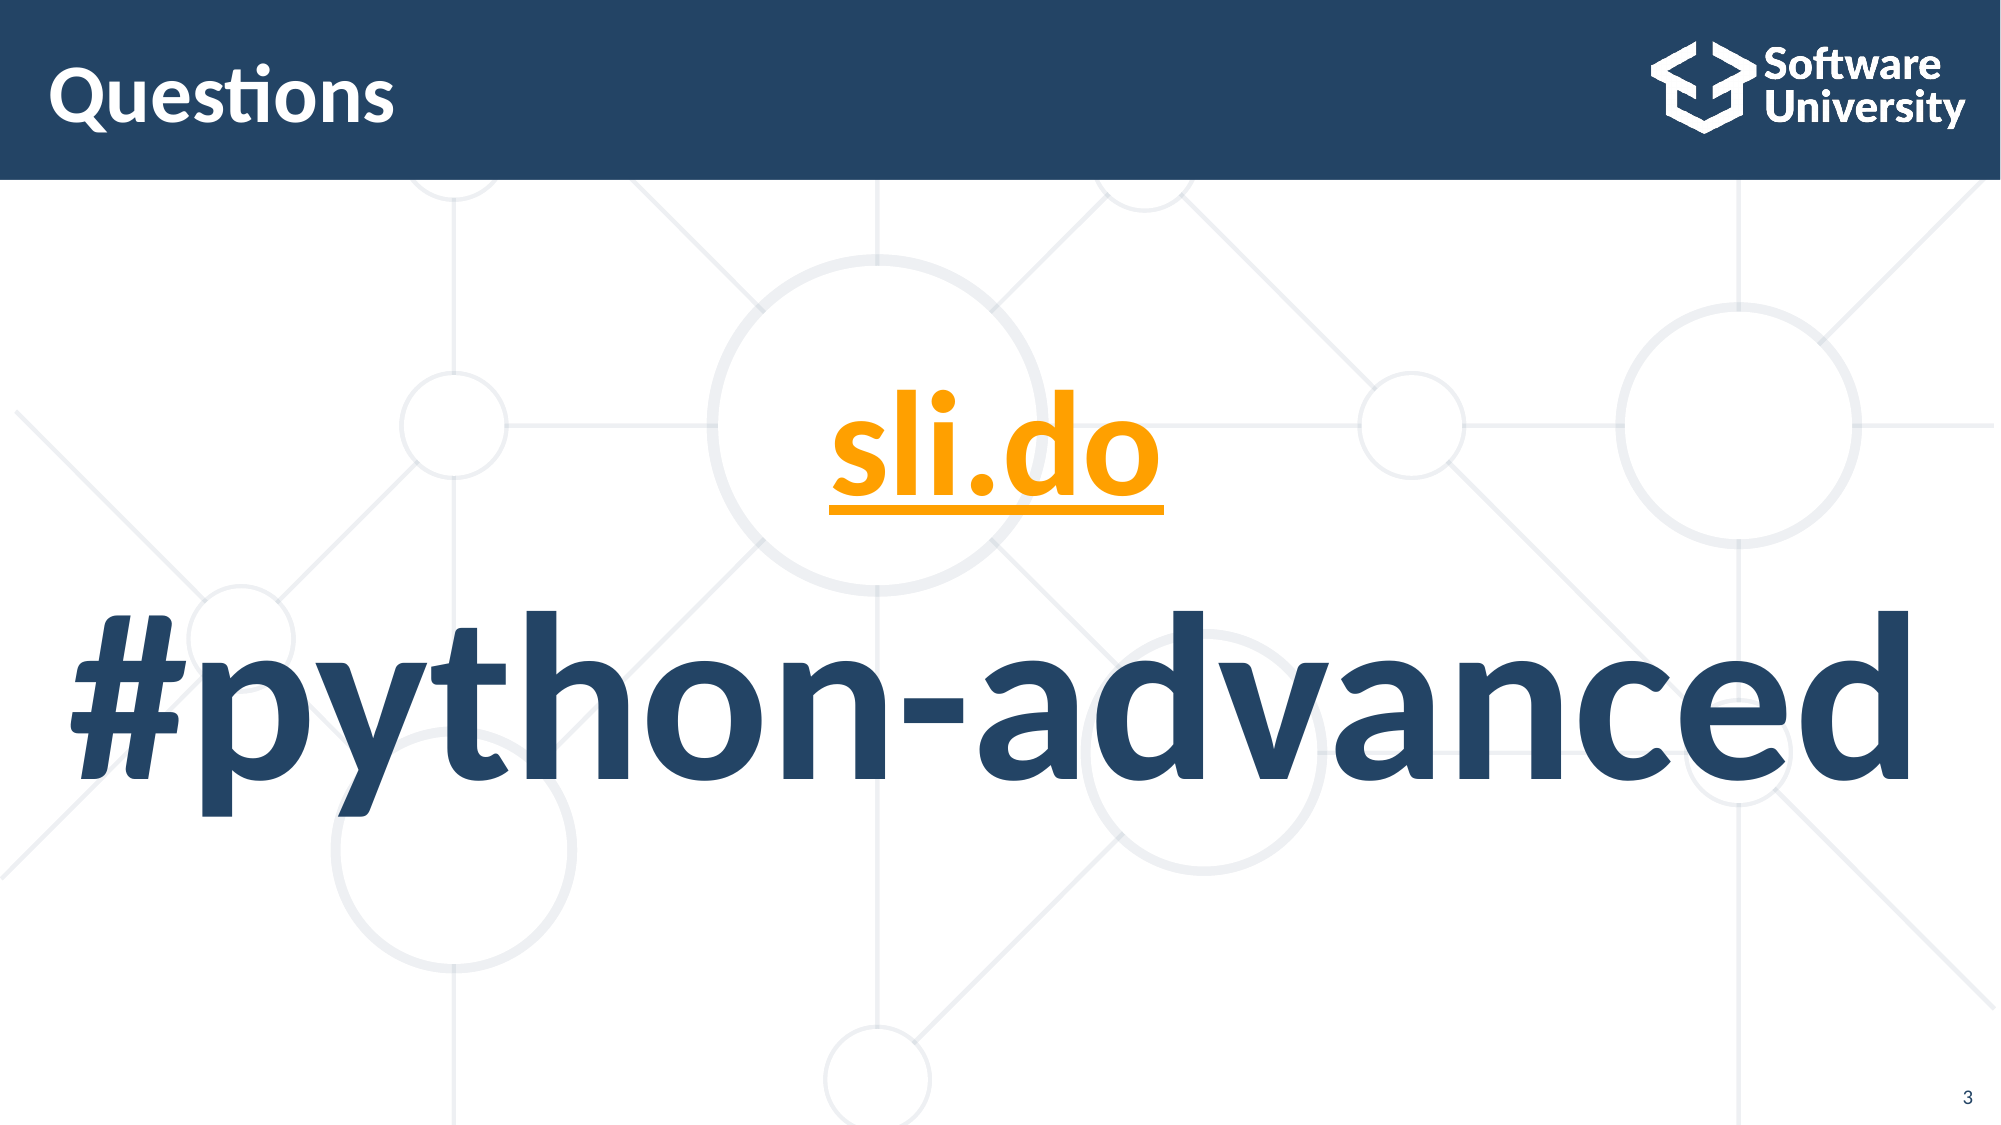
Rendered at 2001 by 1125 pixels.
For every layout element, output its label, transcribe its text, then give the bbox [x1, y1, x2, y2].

picture [1651, 41, 1966, 134]
slide_number 3 [1927, 1067, 1989, 1117]
title Questions [31, 16, 1625, 162]
text_box sli.do #python-advanced [28, 221, 1965, 1103]
